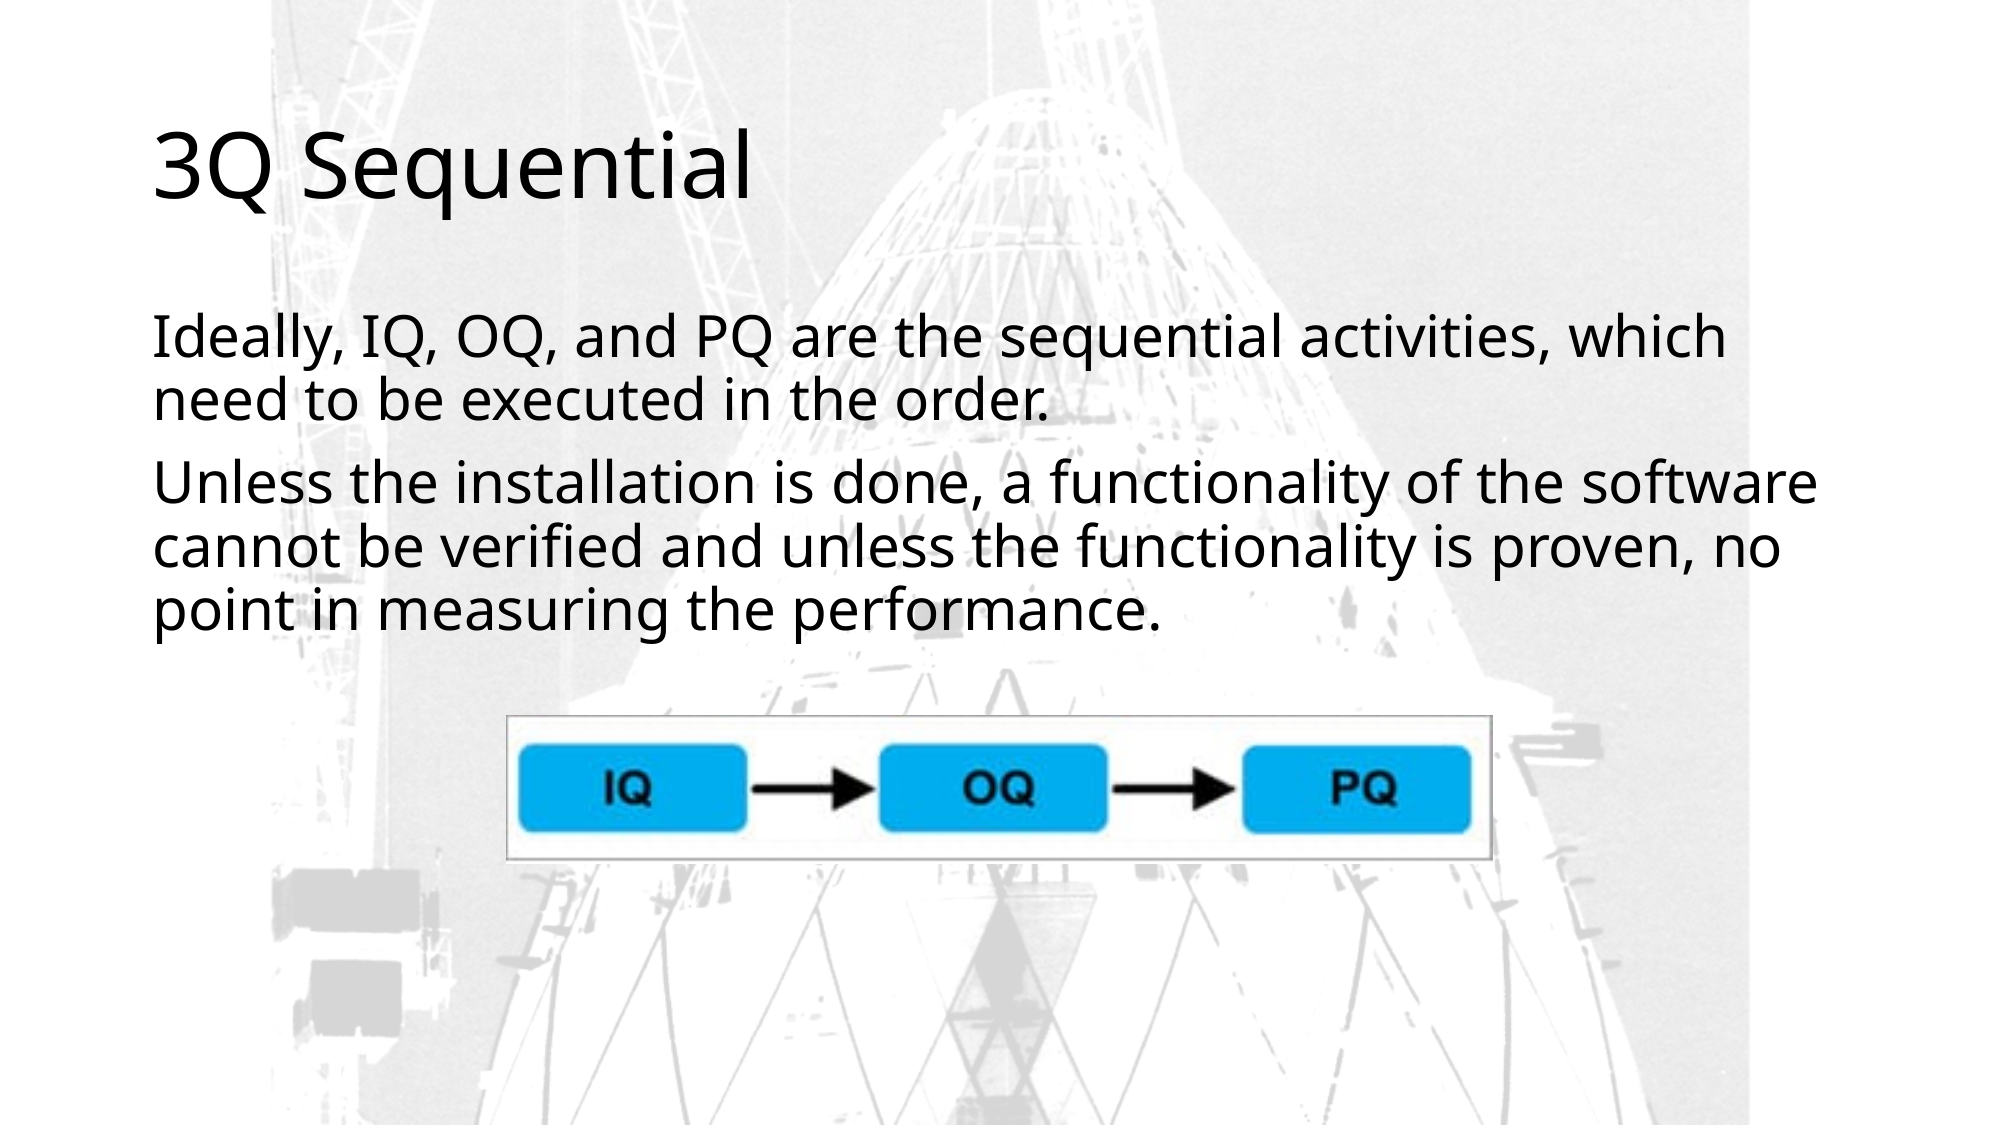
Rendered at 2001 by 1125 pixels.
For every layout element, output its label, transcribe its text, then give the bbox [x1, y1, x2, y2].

list Ideally, IQ, OQ, and PQ are the sequential activities, which need to be executed in the order. Unless the installation is done, a functionality of the software cannot be verified and unless the functionality is proven, no point in measuring the performance. [137, 299, 1863, 1014]
picture [506, 715, 1493, 864]
title 3Q Sequential [137, 59, 1863, 278]
